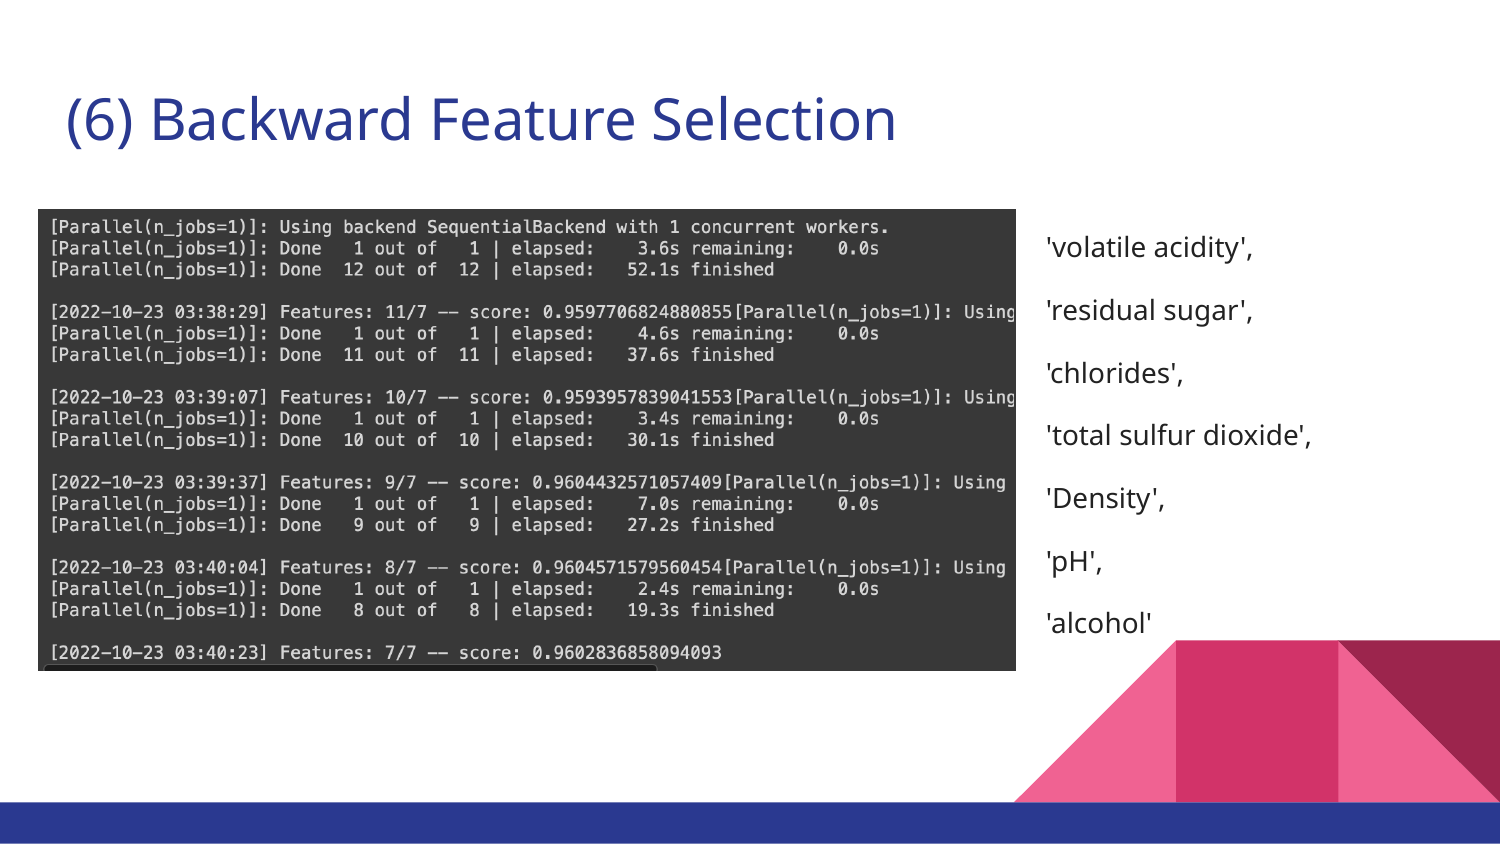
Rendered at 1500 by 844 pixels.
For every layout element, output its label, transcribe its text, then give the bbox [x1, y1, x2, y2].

list 'volatile acidity', 'residual sugar', 'chlorides', 'total sulfur dioxide', 'Density', 'pH', 'alcohol' [1030, 209, 1418, 657]
title (6) Backward Feature Selection [51, 67, 1449, 167]
picture [38, 209, 1017, 671]
